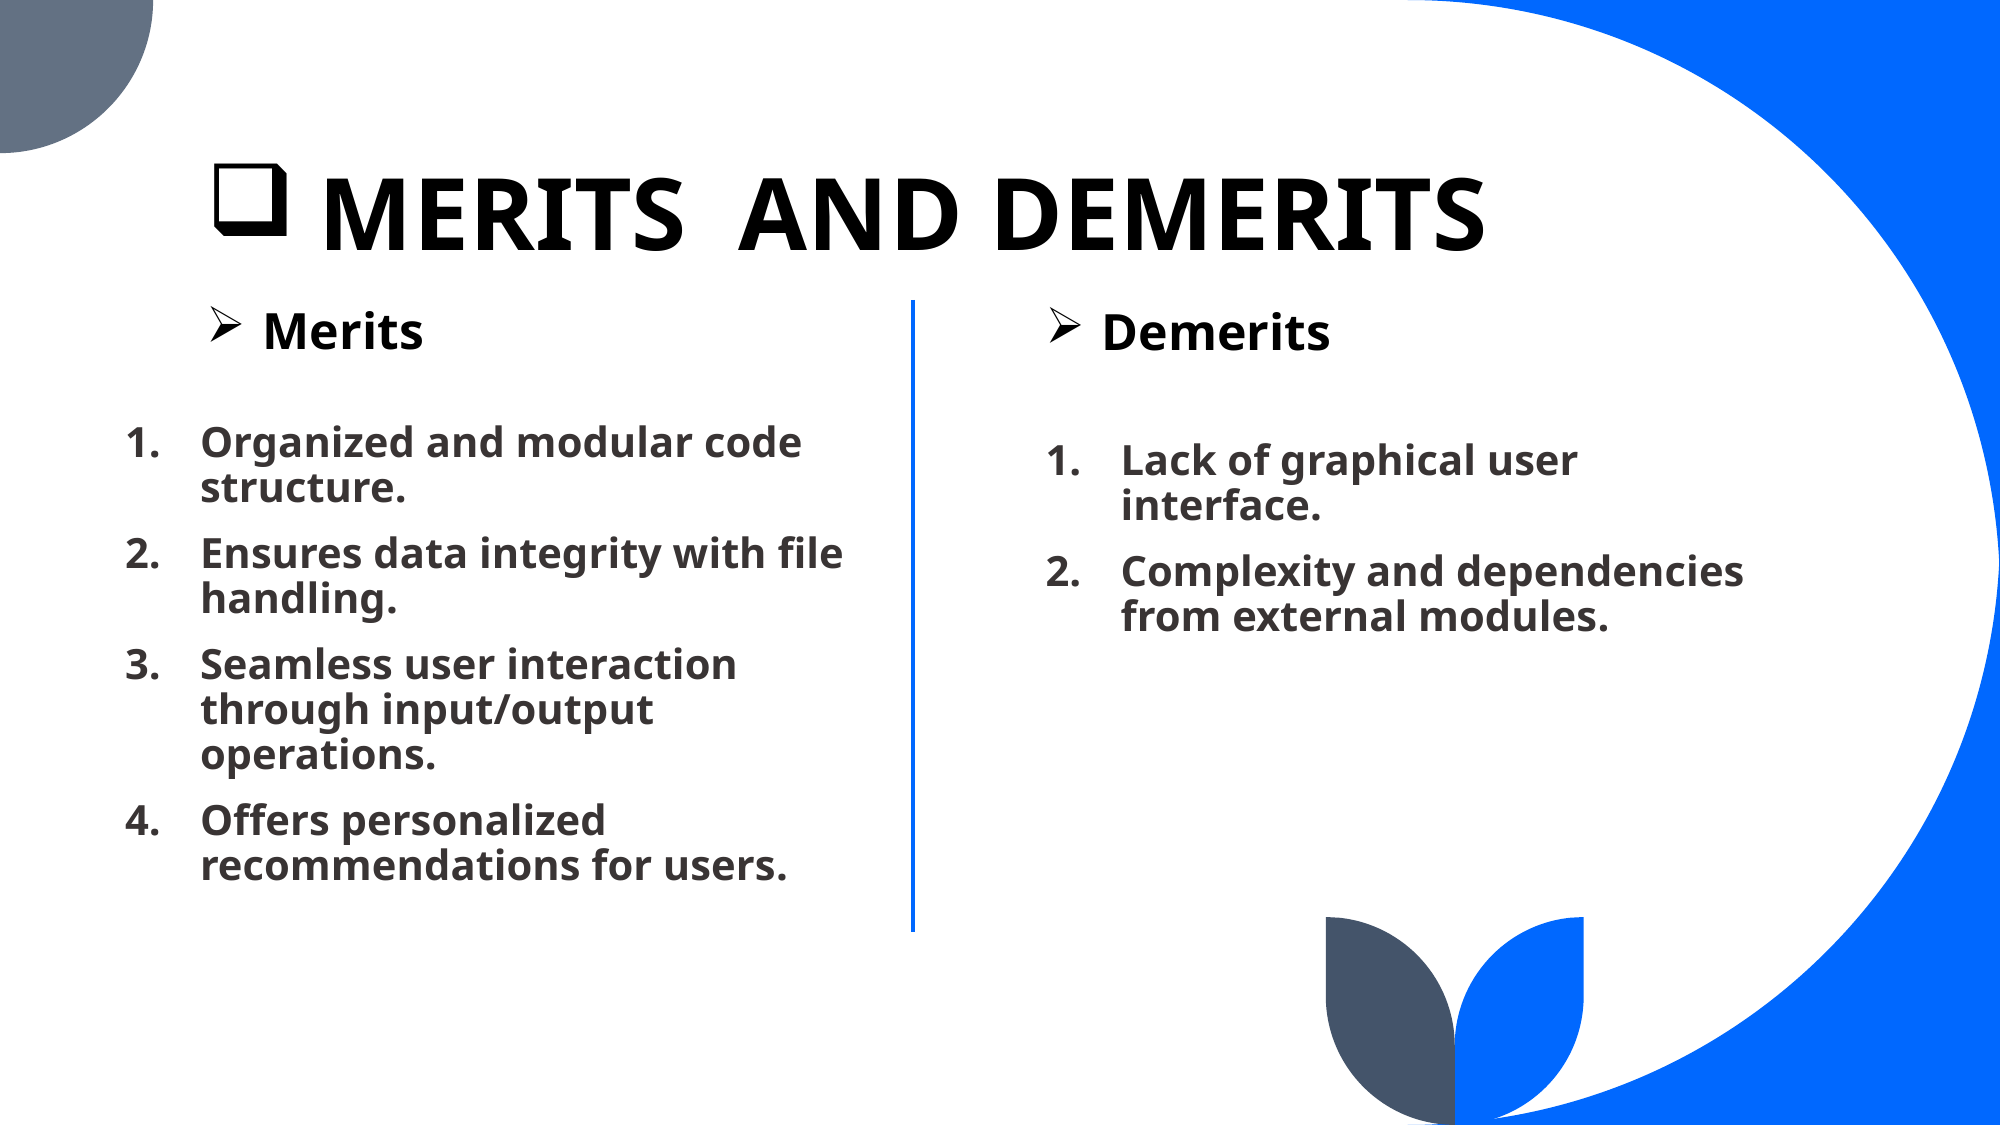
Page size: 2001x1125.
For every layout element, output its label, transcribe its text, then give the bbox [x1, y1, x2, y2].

list Demerits [1030, 299, 1796, 386]
list Lack of graphical user interface. Complexity and dependencies from external modules. [1030, 386, 1796, 879]
title MERITS AND DEMERITS [191, 62, 1796, 280]
list Organized and modular code structure. Ensures data integrity with file handling. Seamless user interaction through input/output operations. Offers personalized recommendations for users. [110, 414, 876, 879]
list Merits [191, 298, 957, 385]
